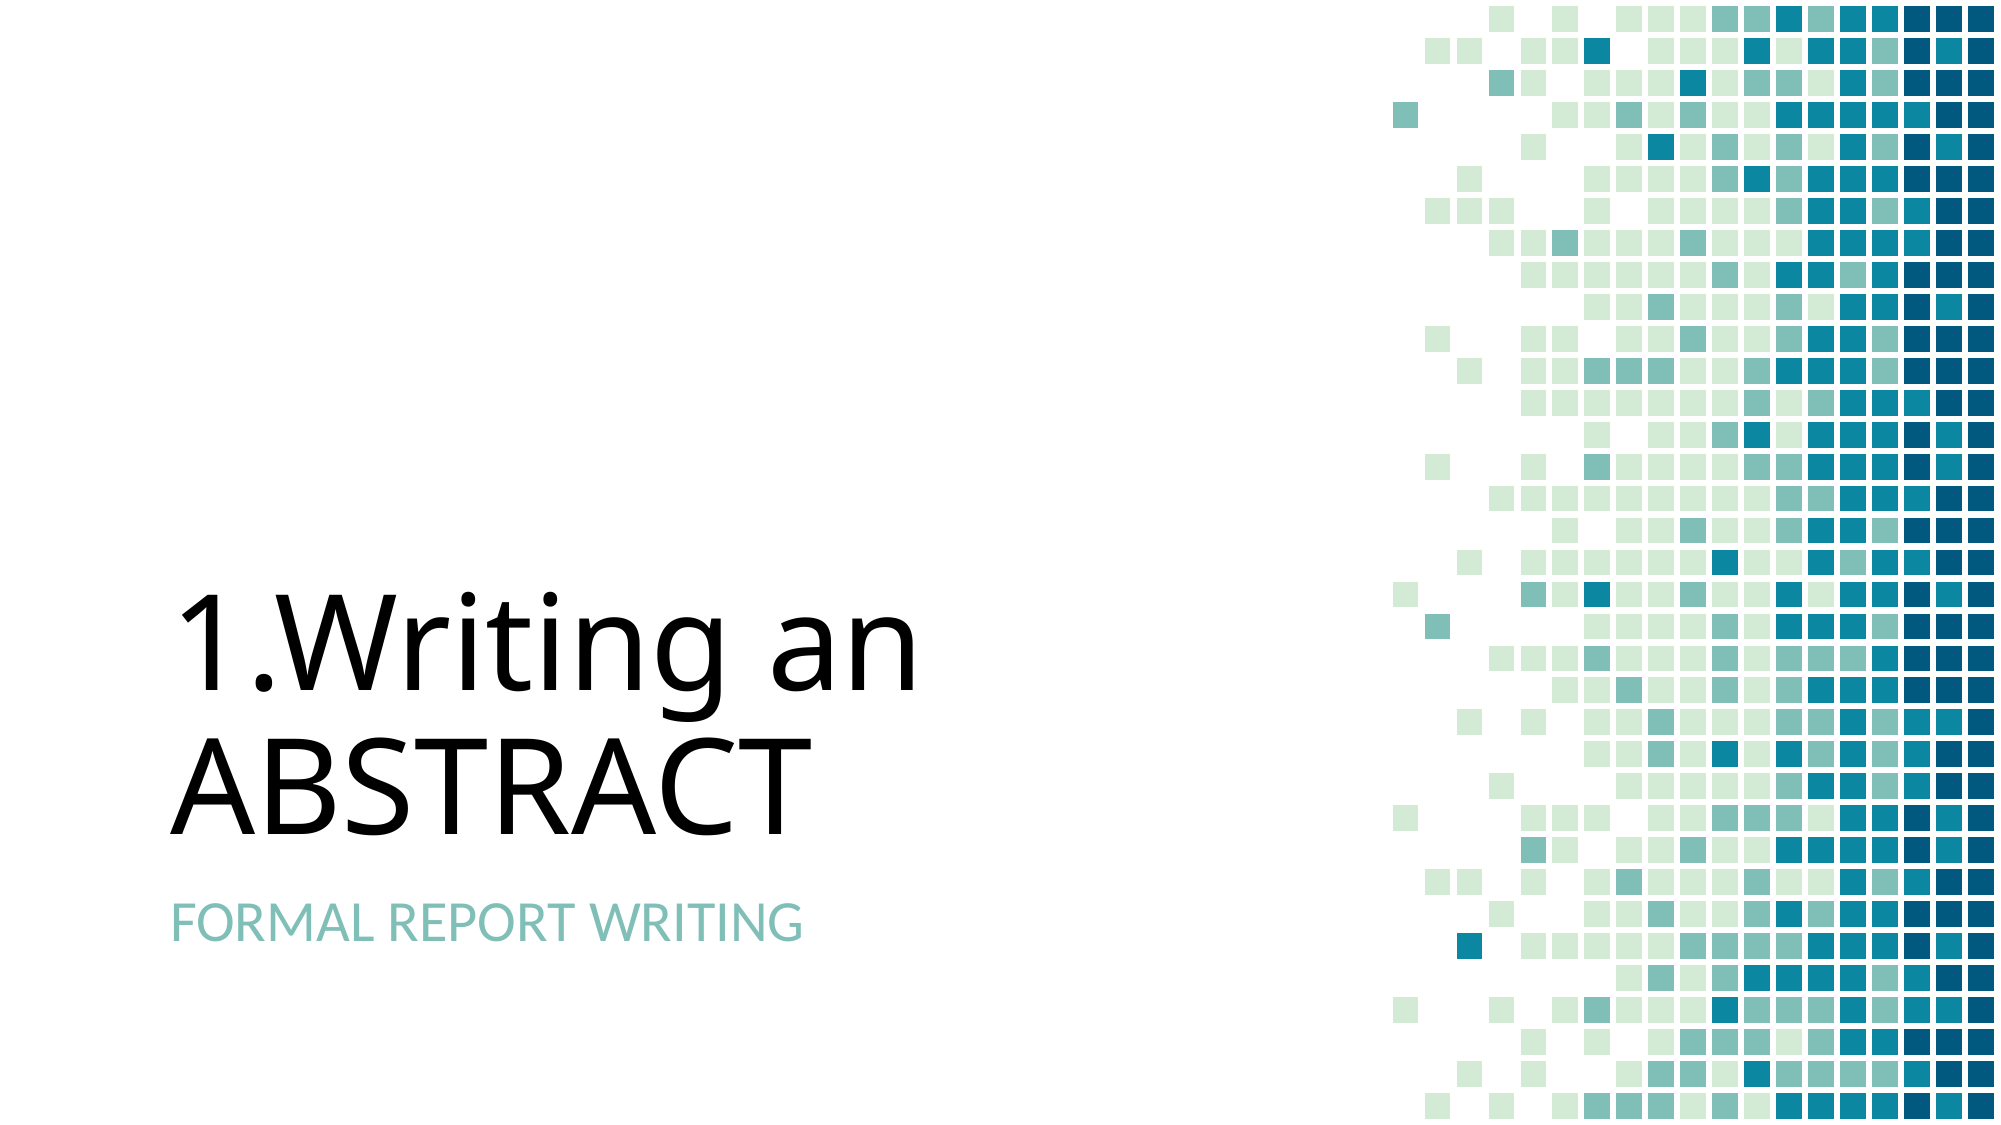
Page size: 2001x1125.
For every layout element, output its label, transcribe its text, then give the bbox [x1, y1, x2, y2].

title 1.Writing an ABSTRACT [150, 629, 1448, 884]
subtitle FORMAL REPORT WRITING [150, 871, 1303, 1043]
